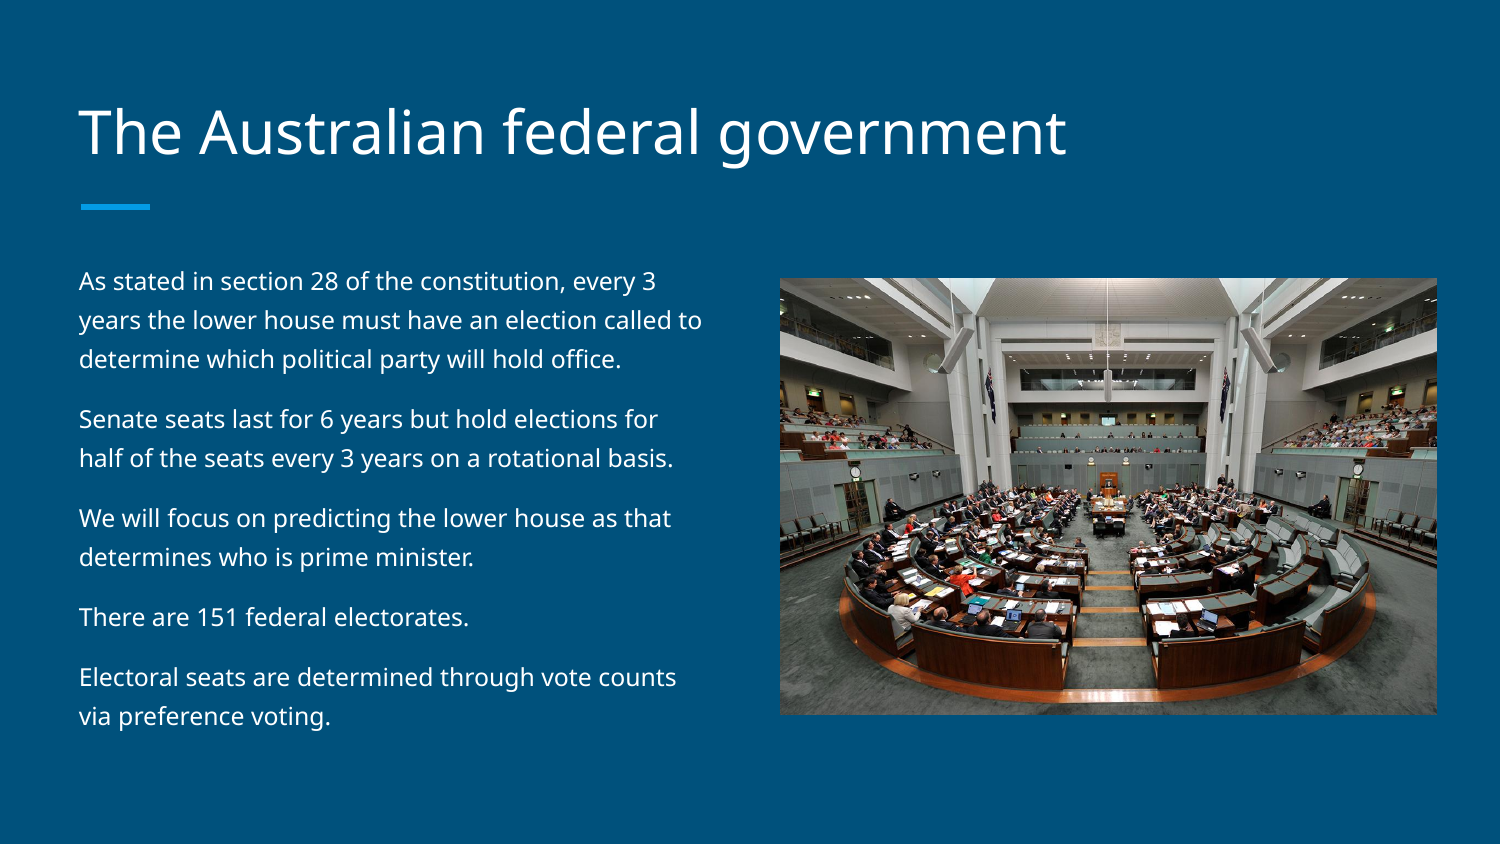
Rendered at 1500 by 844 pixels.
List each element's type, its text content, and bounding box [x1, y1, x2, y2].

list As stated in section 28 of the constitution, every 3 years the lower house must have an election called to determine which political party will hold office. Senate seats last for 6 years but hold elections for half of the seats every 3 years on a rotational basis. We will focus on predicting the lower house as that determines who is prime minister. There are 151 federal electorates. Electoral seats are determined through vote counts via preference voting. [63, 244, 720, 750]
picture [781, 279, 1436, 714]
title The Australian federal government [63, 75, 1437, 188]
